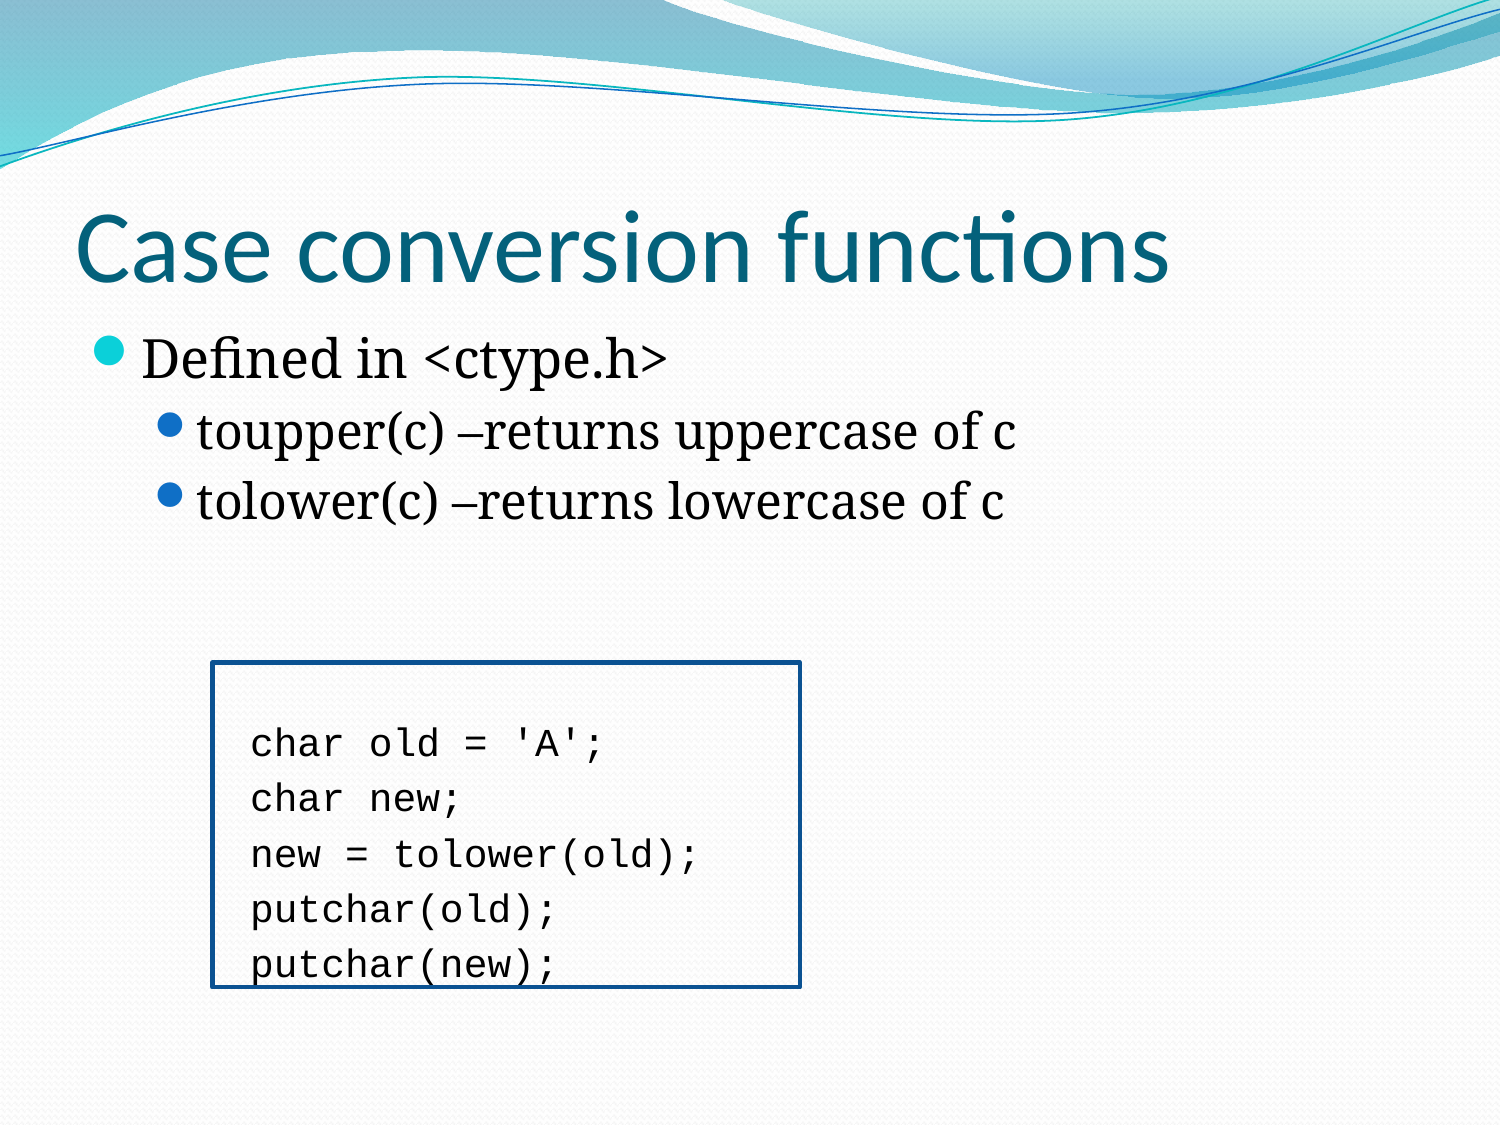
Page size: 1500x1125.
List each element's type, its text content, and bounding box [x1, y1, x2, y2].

text_box [210, 660, 802, 989]
list Defined in <ctype.h> toupper(c) –returns uppercase of c tolower(c) –returns lowercase of c char old = 'A'; char new; new = tolower(old); putchar(old); putchar(new); [75, 317, 1425, 1038]
title Case conversion functions [75, 115, 1425, 303]
